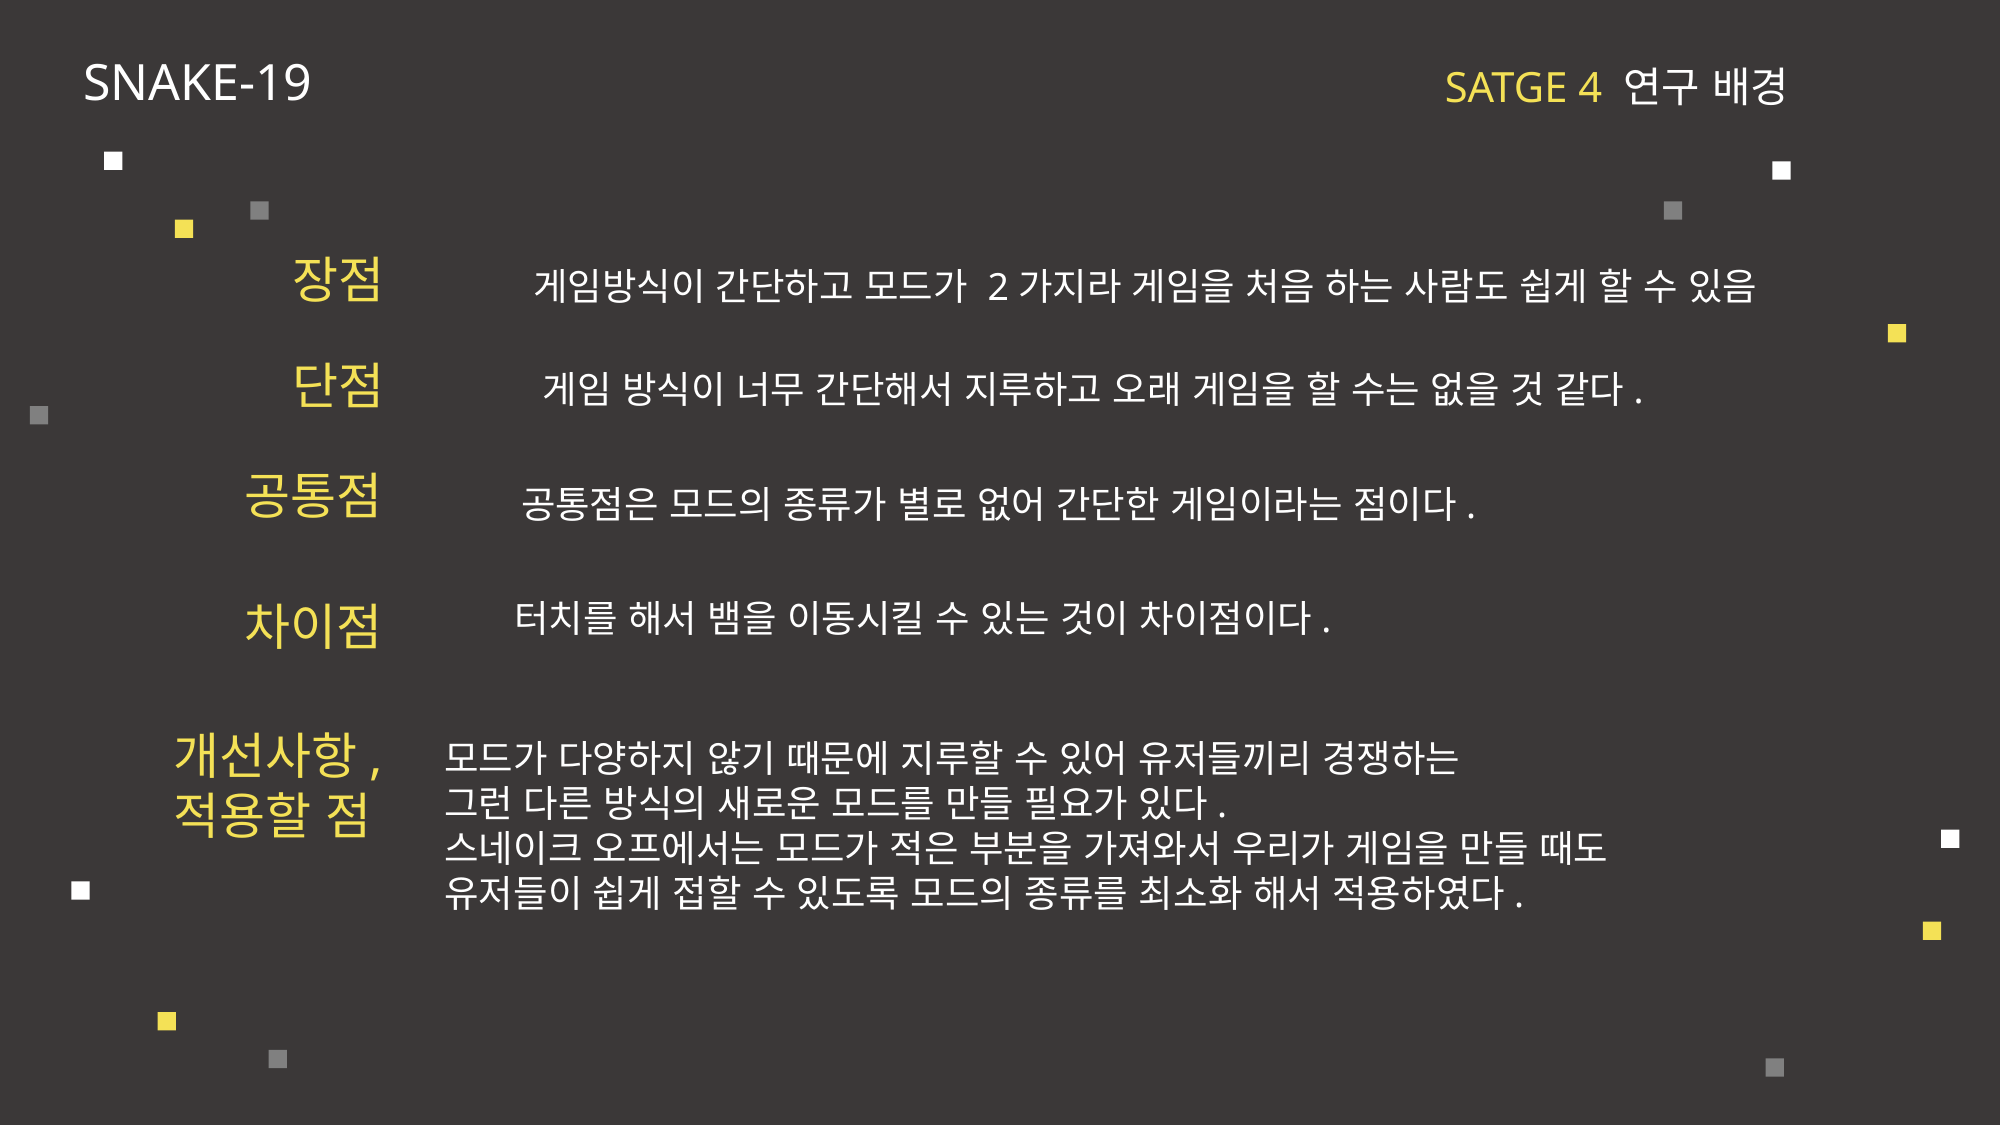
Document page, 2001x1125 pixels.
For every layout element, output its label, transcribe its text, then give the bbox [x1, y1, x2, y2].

text_box [1771, 160, 1792, 181]
text_box [29, 405, 49, 425]
text_box [1663, 200, 1683, 221]
text_box 게임 방식이 너무 간단해서 지루하고 오래 게임을 할 수는 없을 것 같다. [528, 358, 1669, 418]
text_box SATGE 4 연구 배경 [1430, 53, 1804, 119]
text_box 공통점 [229, 456, 398, 532]
text_box [1922, 923, 1942, 941]
text_box 게임방식이 간단하고 모드가 2가지라 게임을 처음 하는 사람도 쉽게 할 수 있음 [518, 255, 1773, 316]
text_box SNAKE-19 [68, 43, 327, 118]
text_box [70, 880, 91, 901]
text_box 공통점은 모드의 종류가 별로 없어 간단한 게임이라는 점이다. [506, 474, 1501, 534]
text_box [1887, 323, 1907, 343]
text_box 개선사항, 적용할 점 [158, 717, 398, 853]
text_box [103, 151, 123, 171]
text_box [249, 200, 270, 221]
text_box 차이점 [229, 587, 398, 663]
text_box [174, 219, 194, 239]
text_box 장점 [278, 240, 400, 316]
text_box [1765, 1057, 1785, 1078]
text_box [268, 1049, 288, 1069]
text_box 모드가 다양하지 않기 때문에 지루할 수 있어 유저들끼리 경쟁하는 그런 다른 방식의 새로운 모드를 만들 필요가 있다. 스네이크 오프에서는 모드가 적은 부분을 가져와서 우리가 게임을 만들 때도 유저들이 쉽게 접할 수 있도록 모드의 종류를 최소화 해서 적용하였다. [429, 727, 2000, 923]
text_box 단점 [278, 347, 400, 423]
text_box 터치를 해서 뱀을 이동시킬 수 있는 것이 차이점이다. [499, 587, 1357, 648]
text_box [157, 1011, 177, 1031]
